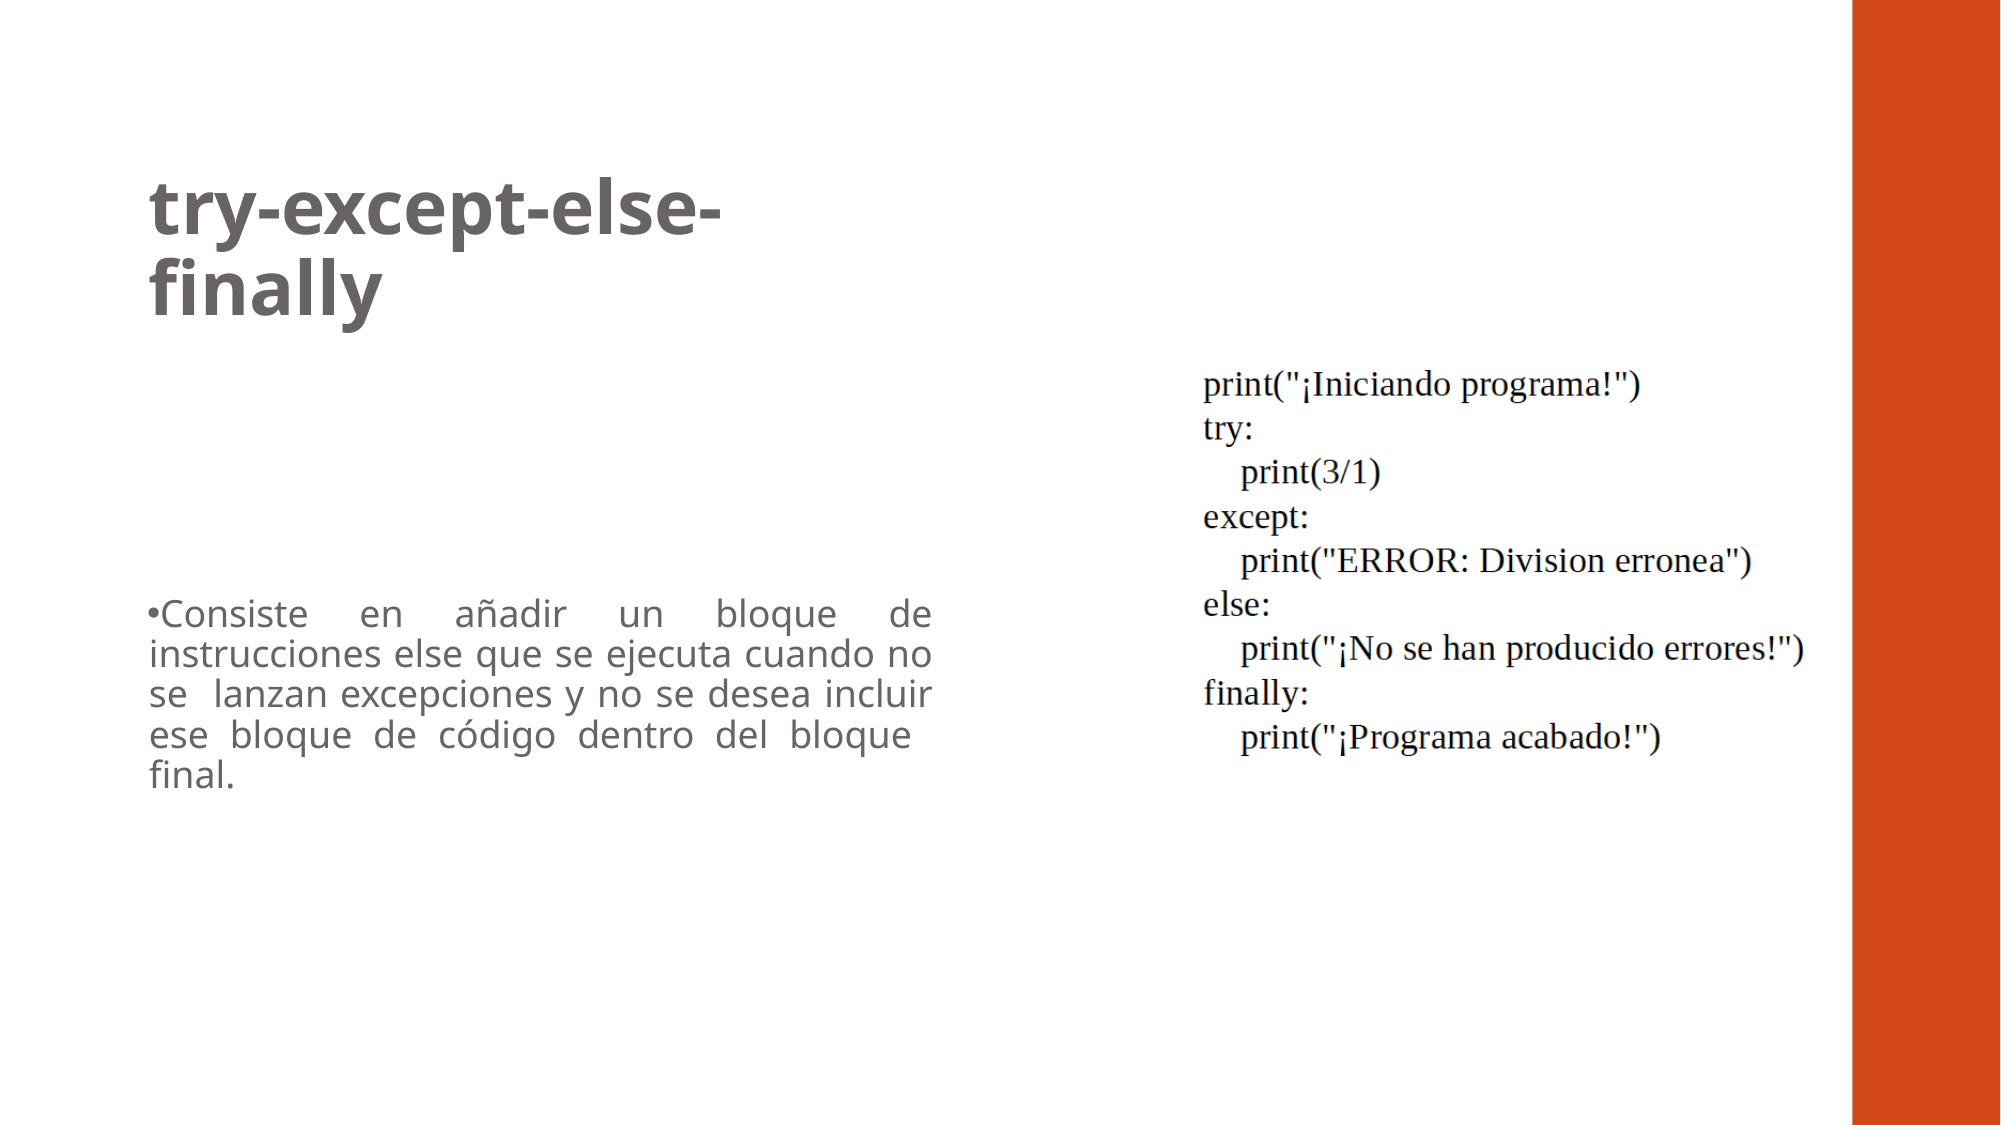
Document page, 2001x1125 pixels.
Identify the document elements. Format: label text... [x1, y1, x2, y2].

text_box try-except-else-finally [131, 131, 949, 371]
picture [1202, 369, 1804, 756]
text_box Consiste en añadir un bloque de instrucciones else que se ejecuta cuando no se lanzan excepciones y no se desea incluir ese bloque de código dentro del bloque final. [131, 397, 949, 995]
